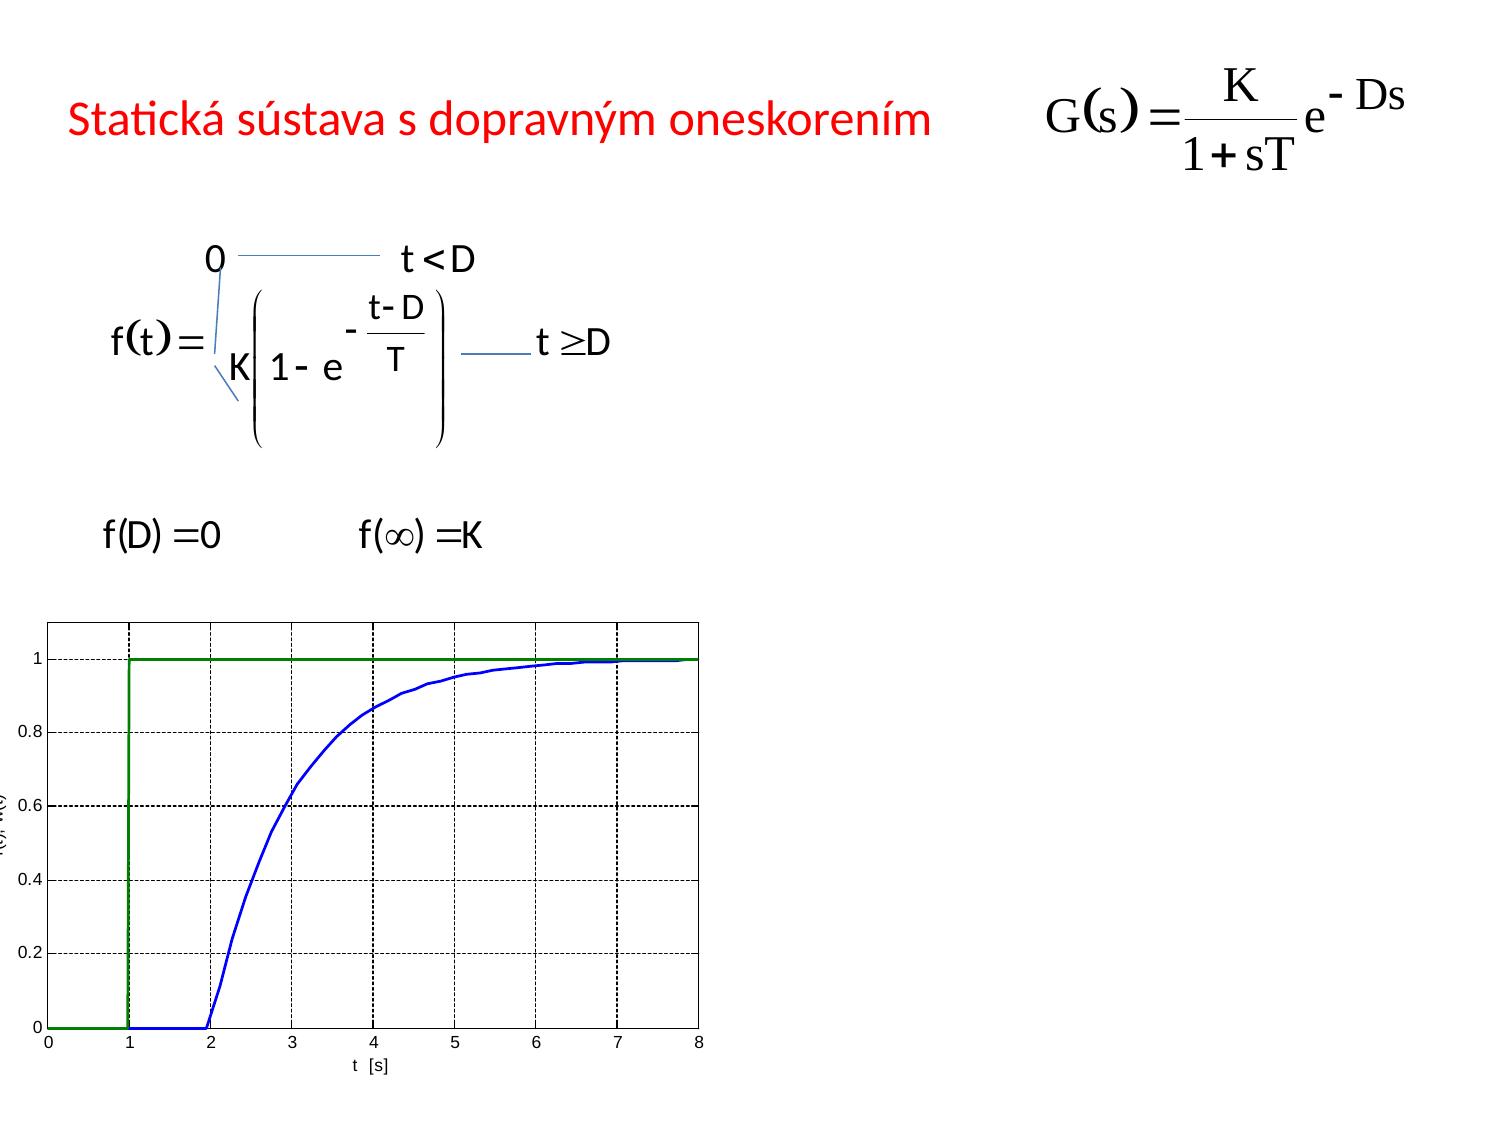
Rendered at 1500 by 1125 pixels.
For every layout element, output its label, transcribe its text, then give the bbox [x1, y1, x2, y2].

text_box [99, 514, 225, 562]
text_box Statická sústava s dopravným oneskorením [53, 78, 1010, 153]
picture [0, 585, 779, 1083]
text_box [106, 236, 615, 454]
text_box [354, 515, 487, 562]
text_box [1041, 56, 1411, 177]
